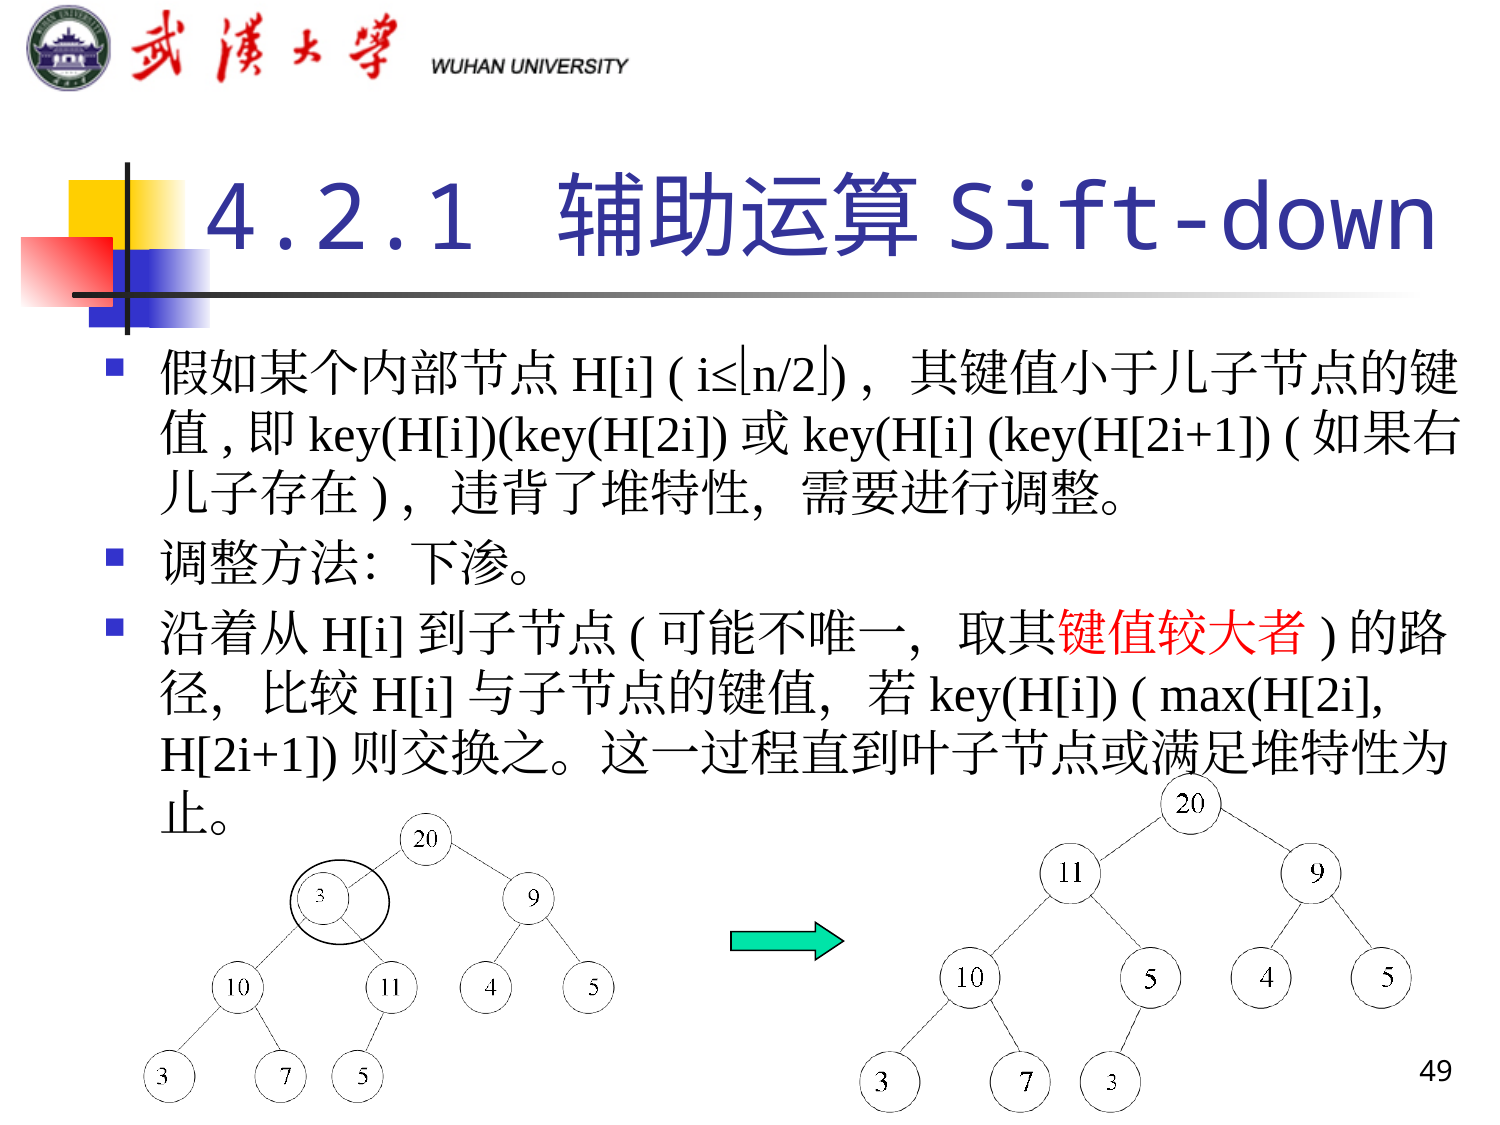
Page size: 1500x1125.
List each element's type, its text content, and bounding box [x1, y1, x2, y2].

picture [0, 0, 643, 93]
picture [830, 771, 1421, 1117]
picture [116, 812, 625, 1108]
title 4.2.1 辅助运算Sift-down [188, 35, 1468, 275]
slide_number 49 [1425, 1024, 1468, 1100]
list 假如某个内部节点H[i] ( i≤n/2)，其键值小于儿子节点的键值,即key(H[i])(key(H[2i])或key(H[i] (key(H[2i+1]) (如果右儿子存在)，违背了堆特性，需要进行调整。 调整方法：下渗。 沿着从H[i]到子节点(可能不唯一，取其键值较大者)的路径，比较H[i]与子节点的键值，若key(H[i]) ( max(H[2i], H[2i+1])则交换之。这一过程直到叶子节点或满足堆特性为止。 [88, 334, 1500, 784]
text_box [730, 922, 825, 960]
